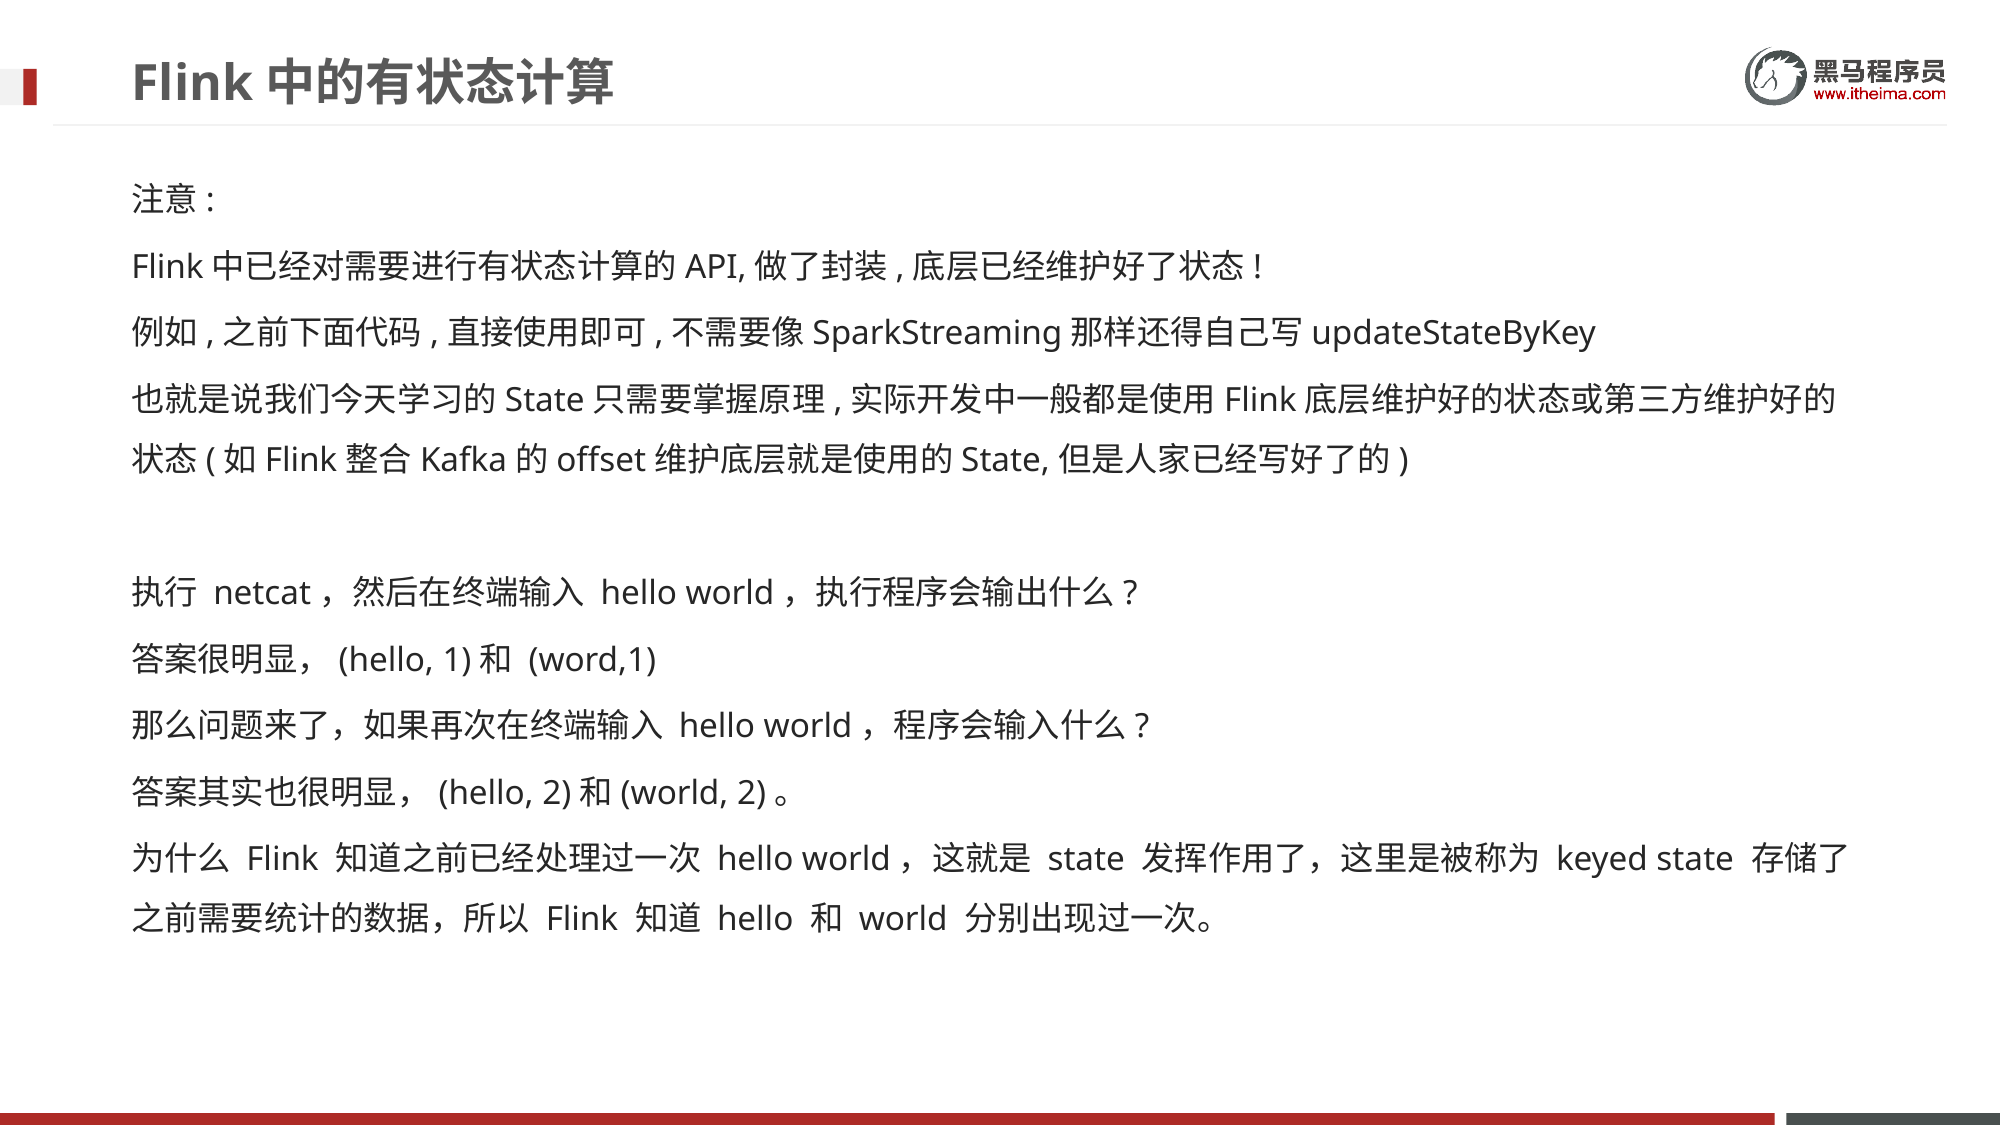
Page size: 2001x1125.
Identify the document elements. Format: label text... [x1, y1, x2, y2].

picture [1744, 46, 1946, 106]
title Flink中的有状态计算 [116, 38, 1556, 124]
list 注意: Flink中已经对需要进行有状态计算的API,做了封装,底层已经维护好了状态! 例如,之前下面代码,直接使用即可,不需要像SparkStreaming那样还得自己写updateStateByKey 也就是说我们今天学习的State只需要掌握原理,实际开发中一般都是使用Flink底层维护好的状态或第三方维护好的状态(如Flink整合Kafka的offset维护底层就是使用的State,但是人家已经写好了的) 执行 netcat，然后在终端输入 hello world，执行程序会输出什么? 答案很明显，(hello, 1)和 (word,1) 那么问题来了，如果再次在终端输入 hello world，程序会输入什么? 答案其实也很明显，(hello, 2)和(world, 2)。 为什么 Flink 知道之前已经处理过一次 hello world，这就是 state 发挥作用了，这里是被称为 keyed state 存储了之前需要统计的数据，所以 Flink 知道 hello 和 world 分别出现过一次。 [116, 151, 1872, 964]
